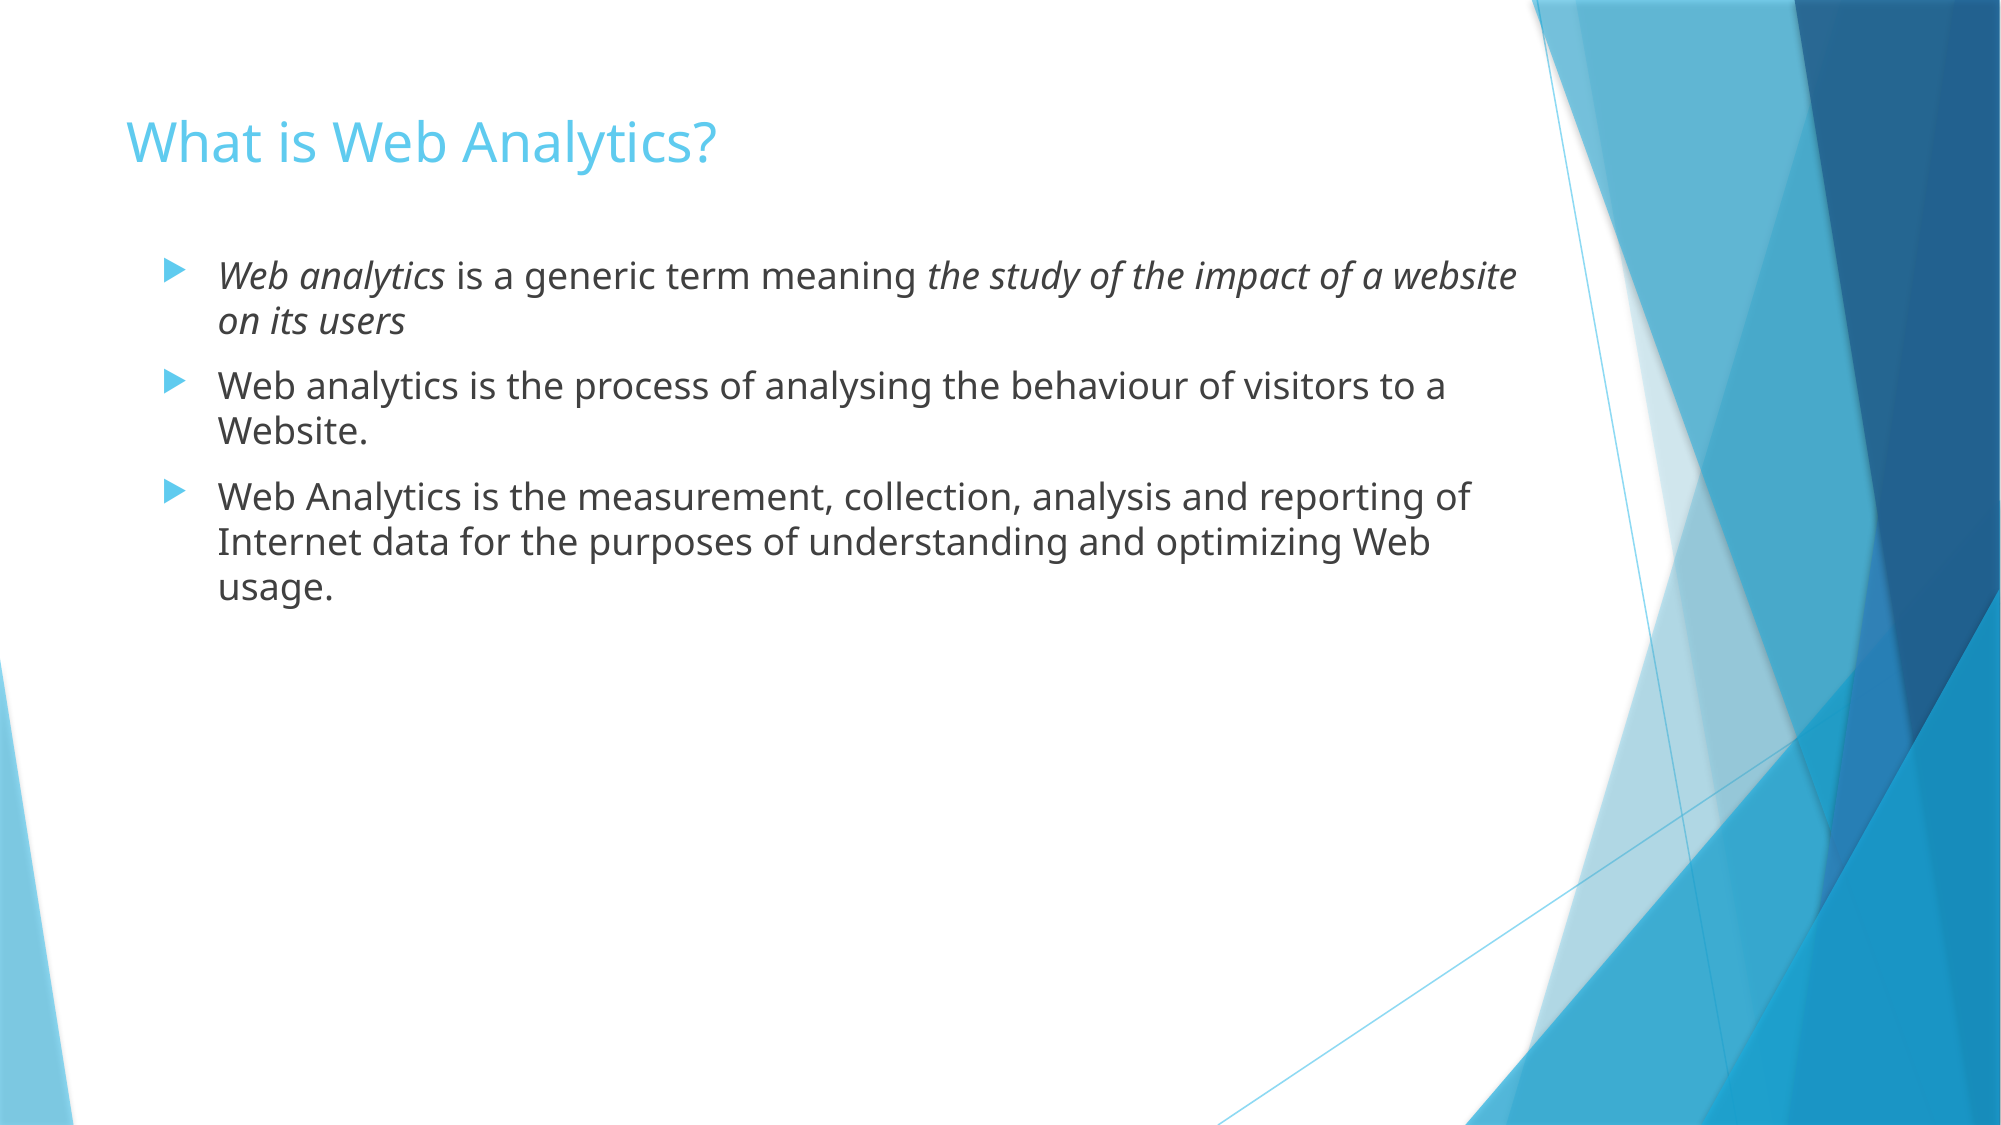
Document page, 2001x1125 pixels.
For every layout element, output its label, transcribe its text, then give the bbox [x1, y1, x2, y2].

list Web analytics is a generic term meaning the study of the impact of a website on its users Web analytics is the process of analysing the behaviour of visitors to a Website. Web Analytics is the measurement, collection, analysis and reporting of Internet data for the purposes of understanding and optimizing Web usage. [146, 244, 1557, 881]
title What is Web Analytics? [111, 99, 1522, 317]
